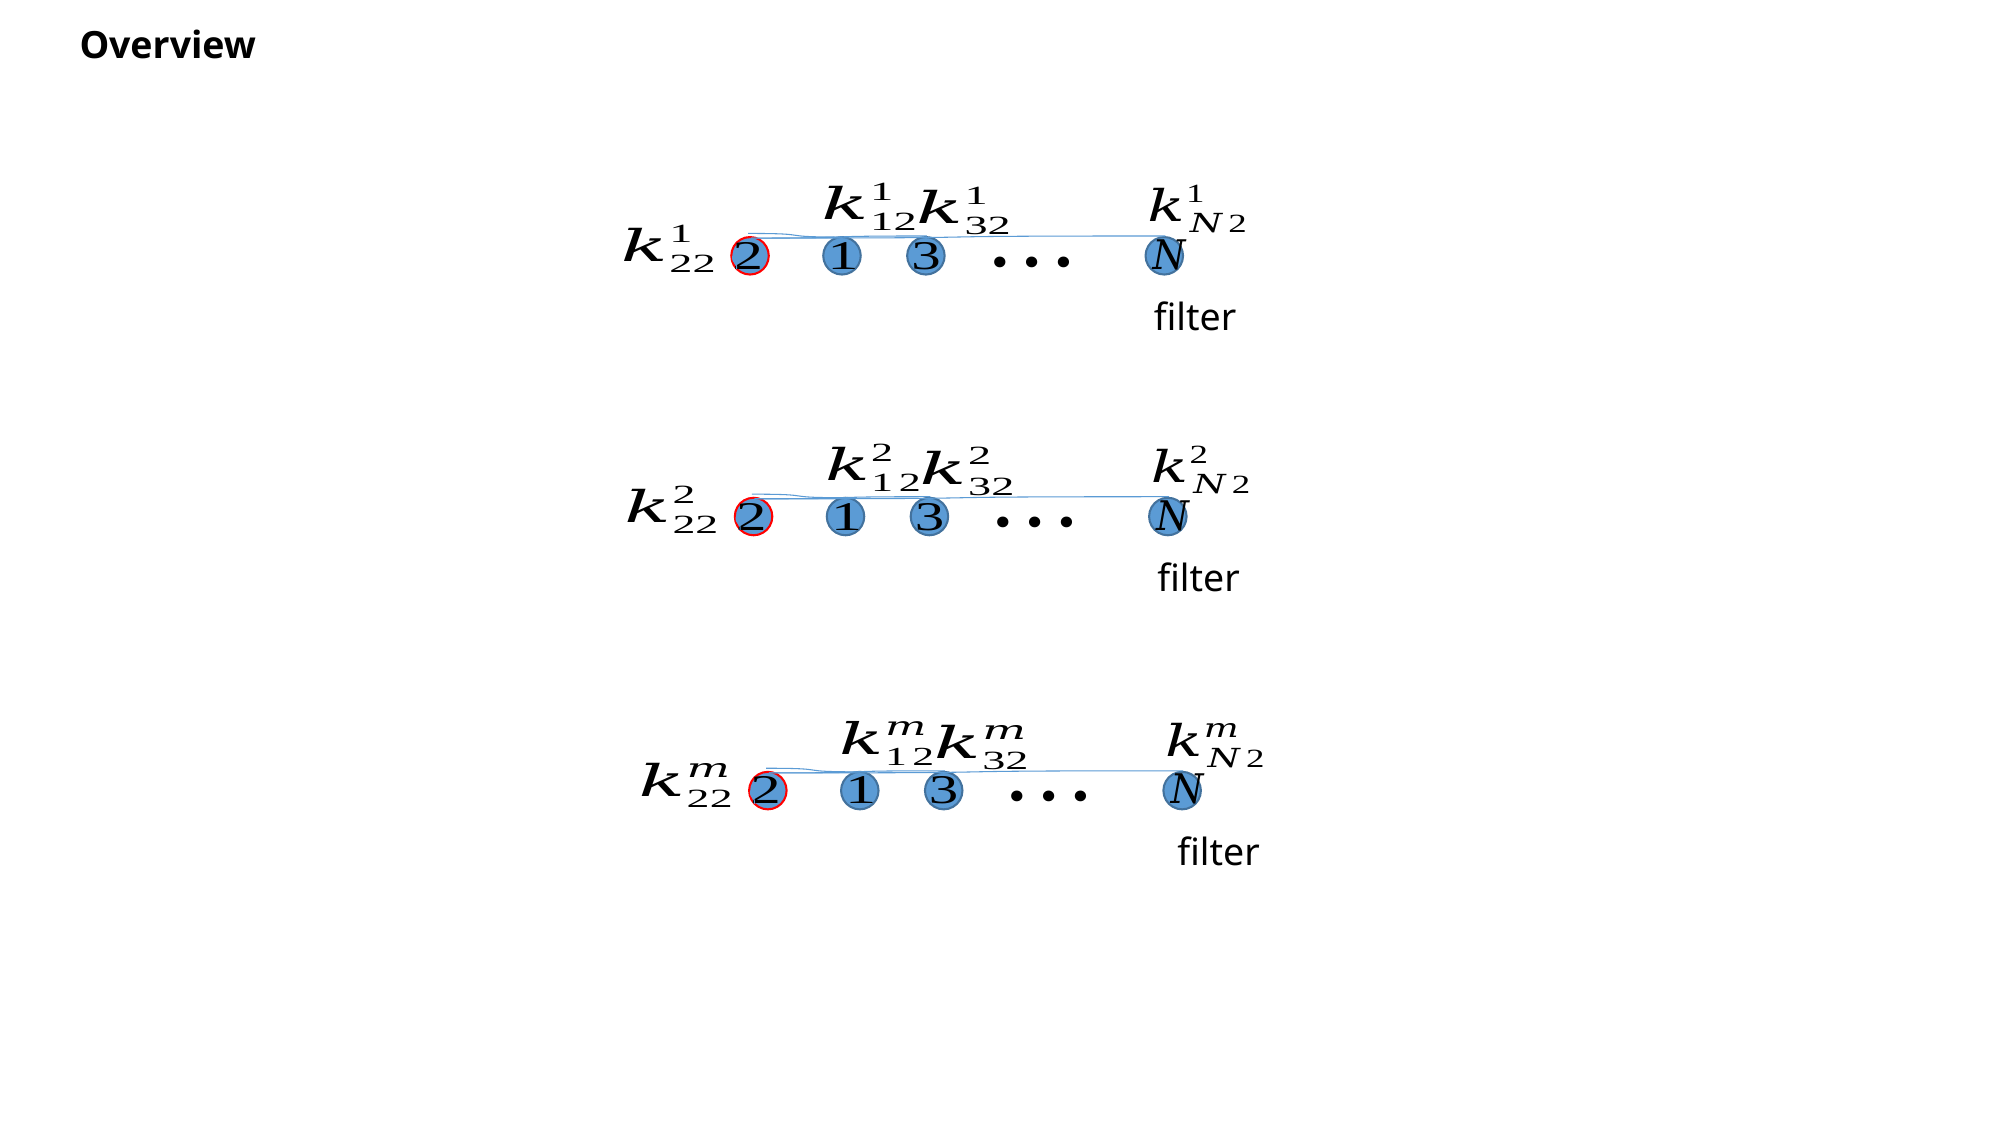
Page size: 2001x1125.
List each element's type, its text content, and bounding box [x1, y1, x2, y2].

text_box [620, 175, 1296, 882]
text_box Overview [64, 13, 271, 74]
